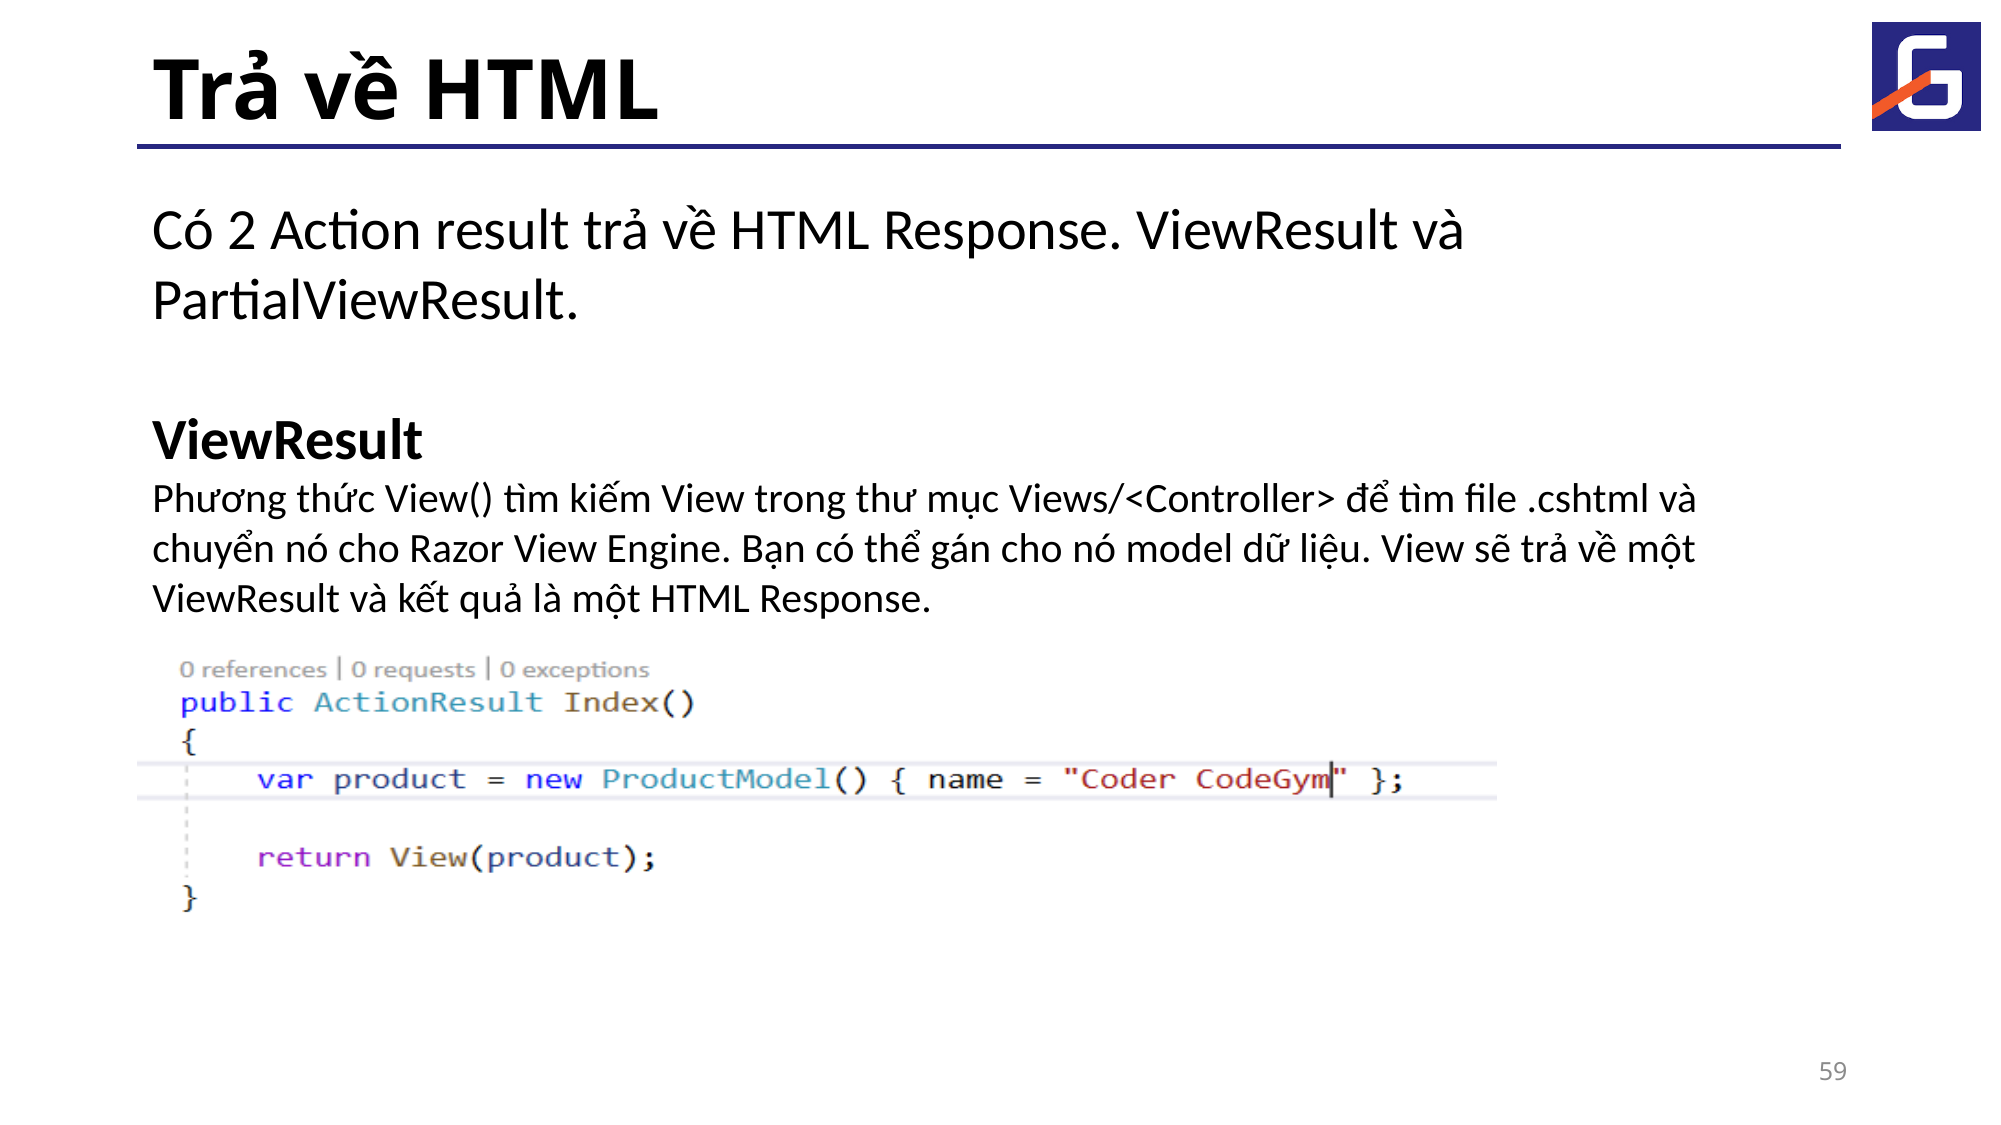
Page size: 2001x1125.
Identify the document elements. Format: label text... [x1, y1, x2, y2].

picture [137, 654, 1497, 934]
slide_number 59 [1412, 1042, 1863, 1103]
text_box Có 2 Action result trả về HTML Response. ViewResult và PartialViewResult. ViewResult Phương thức View() tìm kiếm View trong thư mục Views/<Controller> để tìm file .cshtml và chuyển nó cho Razor View Engine. Bạn có thể gán cho nó model dữ liệu. View sẽ trả về một ViewResult và kết quả là một HTML Response. [137, 183, 1816, 699]
title Trả về HTML [137, 26, 1863, 160]
picture [1872, 22, 1981, 131]
